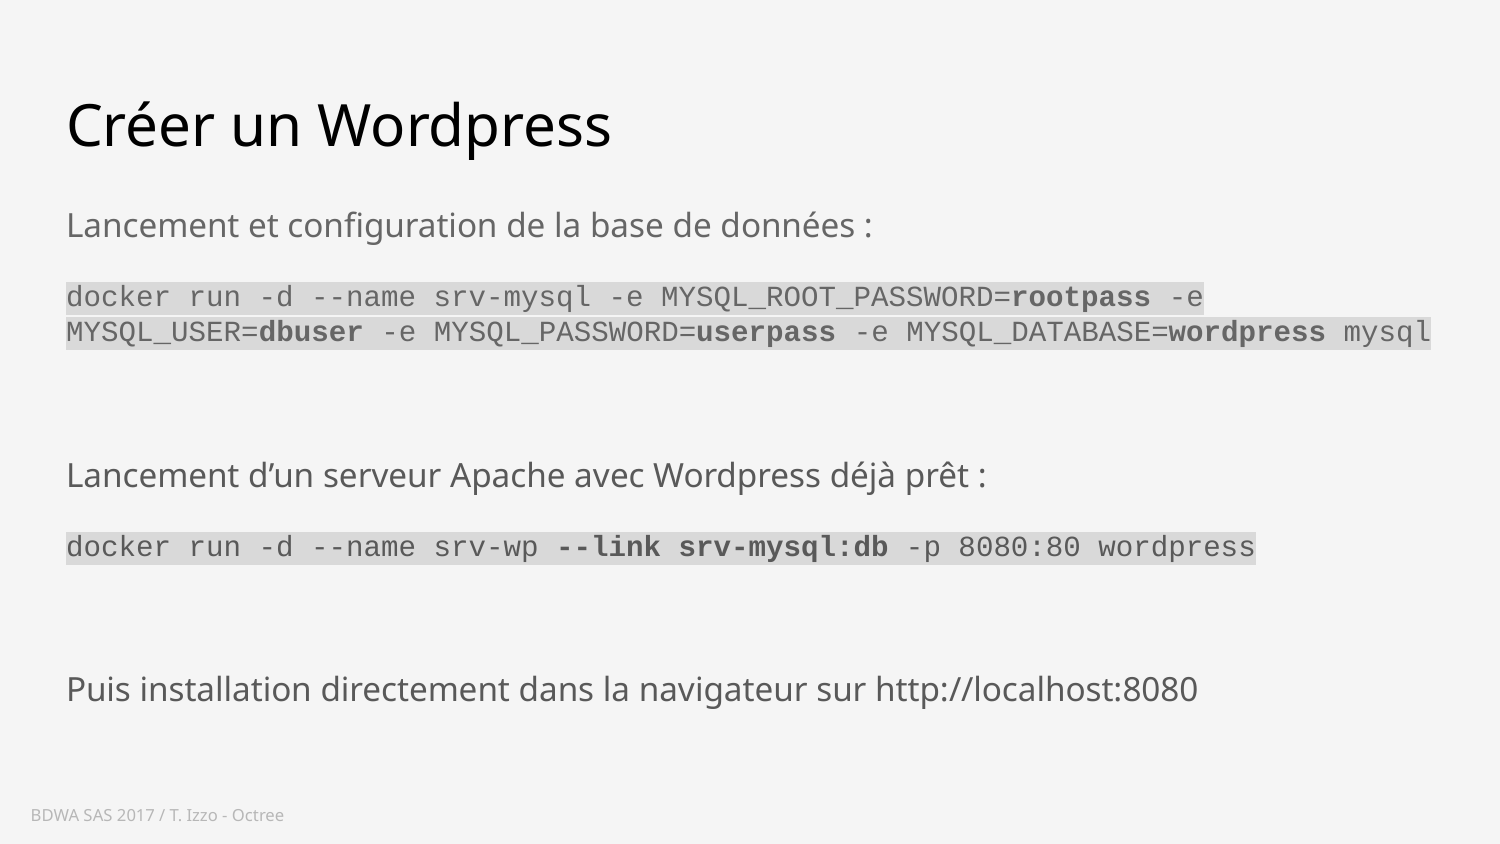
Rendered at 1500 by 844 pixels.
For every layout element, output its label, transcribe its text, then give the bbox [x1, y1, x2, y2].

title Créer un Wordpress [51, 72, 1449, 167]
list Lancement et configuration de la base de données : docker run -d --name srv-mysql -e MYSQL_ROOT_PASSWORD=rootpass -e MYSQL_USER=dbuser -e MYSQL_PASSWORD=userpass -e MYSQL_DATABASE=wordpress mysql Lancement d’un serveur Apache avec Wordpress déjà prêt : docker run -d --name srv-wp --link srv-mysql:db -p 8080:80 wordpress Puis installation directement dans la navigateur sur http://localhost:8080 [51, 189, 1449, 750]
